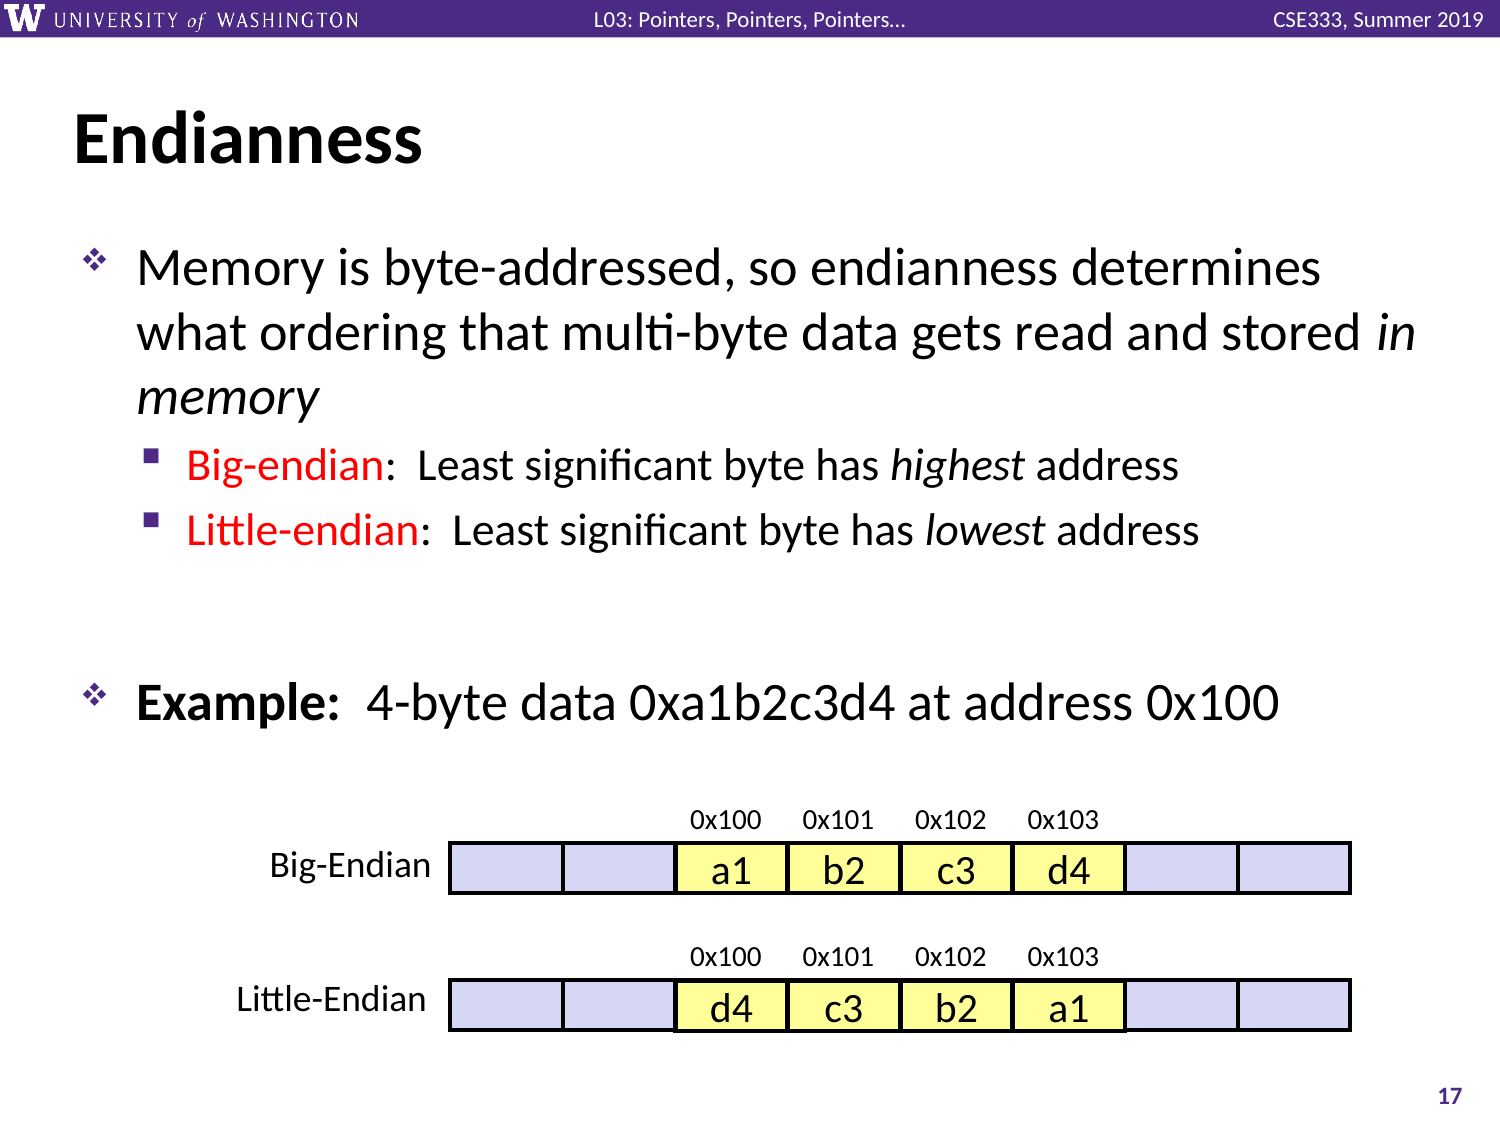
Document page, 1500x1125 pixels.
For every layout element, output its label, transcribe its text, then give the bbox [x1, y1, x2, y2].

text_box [449, 792, 1351, 894]
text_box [674, 842, 1126, 894]
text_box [449, 929, 1351, 1031]
picture [4, 4, 358, 32]
slide_number 17 [1400, 1065, 1500, 1125]
text_box Big-Endian [150, 839, 443, 891]
list Memory is byte-addressed, so endianness determines what ordering that multi-byte data gets read and stored in memory Big-endian: Least significant byte has highest address Little-endian: Least significant byte has lowest address Example: 4-byte data 0xa1b2c3d4 at address 0x100 [64, 223, 1438, 1040]
title Endianness [58, 71, 1438, 197]
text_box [674, 980, 1126, 1032]
text_box Little-Endian [75, 973, 438, 1025]
